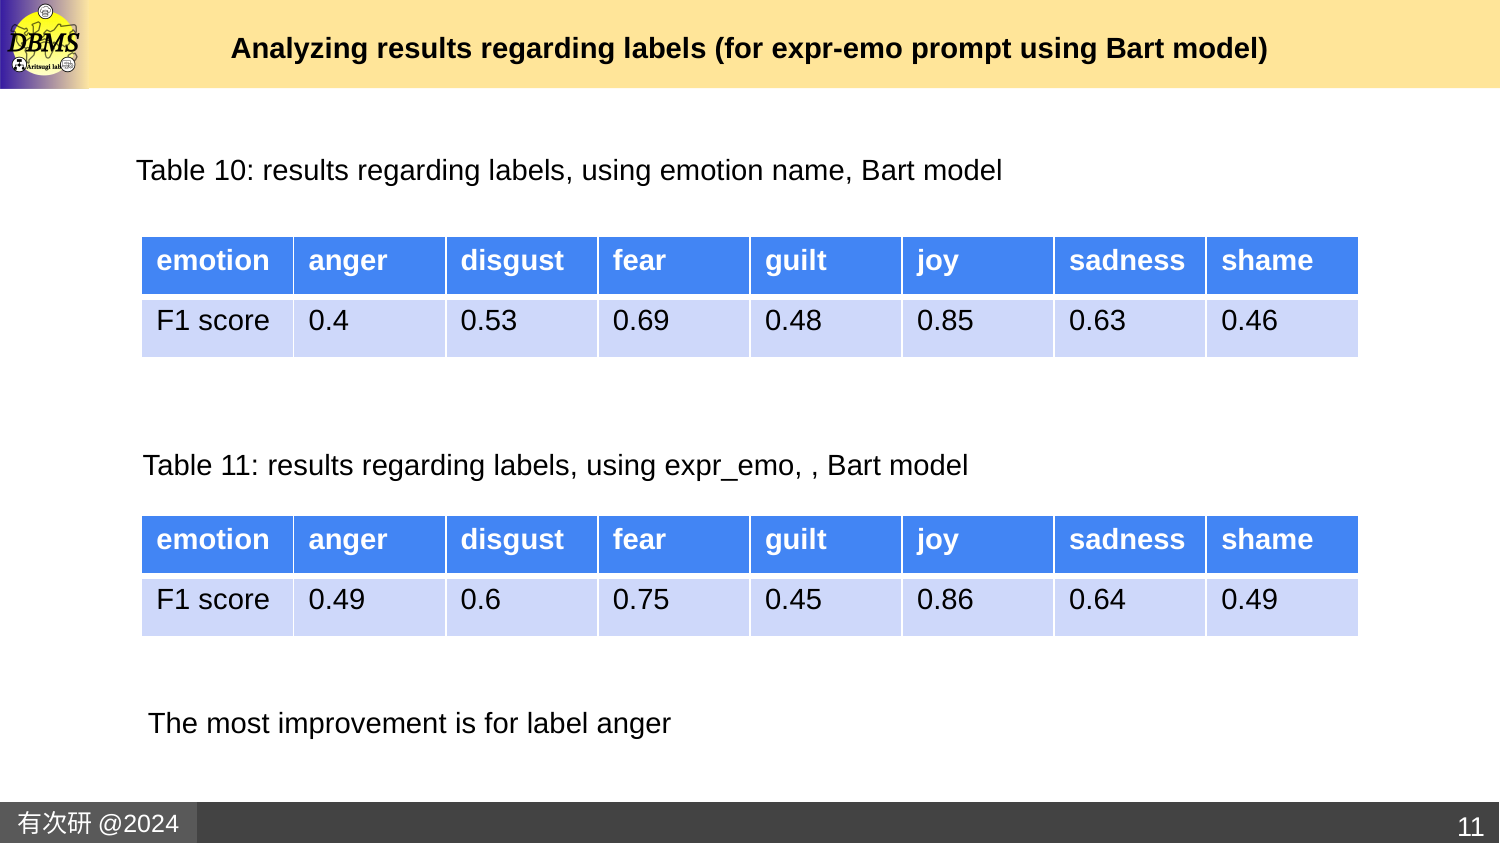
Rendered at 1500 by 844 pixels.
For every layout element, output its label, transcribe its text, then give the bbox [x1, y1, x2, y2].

table_cell F1 score [142, 300, 293, 357]
table_header shame [1207, 237, 1358, 294]
slide_number 11 [1341, 794, 1500, 844]
table_header anger [294, 237, 445, 294]
text_box The most improvement is for label anger [133, 697, 688, 747]
table_header disgust [447, 516, 597, 573]
table_header guilt [751, 237, 901, 294]
table_cell 0.6 [447, 579, 597, 636]
table_cell 0.53 [447, 300, 597, 357]
table_header emotion [142, 516, 293, 573]
table_cell 0.69 [599, 300, 749, 357]
table_header emotion [142, 237, 293, 294]
text_box Table 11: results regarding labels, using expr_emo, , Bart model [127, 438, 985, 489]
table_header guilt [751, 516, 901, 573]
table_cell 0.45 [751, 579, 901, 636]
table_cell 0.64 [1055, 579, 1205, 636]
table_header anger [294, 516, 445, 573]
table_header joy [903, 237, 1053, 294]
table_header sadness [1055, 516, 1205, 573]
text_box Table 10: results regarding labels, using emotion name, Bart model [121, 144, 1019, 194]
table_header disgust [447, 237, 597, 294]
table_cell 0.46 [1207, 300, 1358, 357]
table_header joy [903, 516, 1053, 573]
table_cell 0.49 [1207, 579, 1358, 636]
table_cell 0.48 [751, 300, 901, 357]
table_cell 0.49 [294, 579, 445, 636]
table_cell 0.86 [903, 579, 1053, 636]
title Analyzing results regarding labels (for expr-emo prompt using Bart model) [51, 0, 1449, 94]
table_cell F1 score [142, 579, 293, 636]
table_cell 0.63 [1055, 300, 1205, 357]
table_header fear [599, 237, 749, 294]
table_header sadness [1055, 237, 1205, 294]
table_cell 0.75 [599, 579, 749, 636]
picture [0, 0, 51, 89]
table_cell 0.4 [294, 300, 445, 357]
table_header fear [599, 516, 749, 573]
table_cell 0.85 [903, 300, 1053, 357]
table_header shame [1207, 516, 1358, 573]
